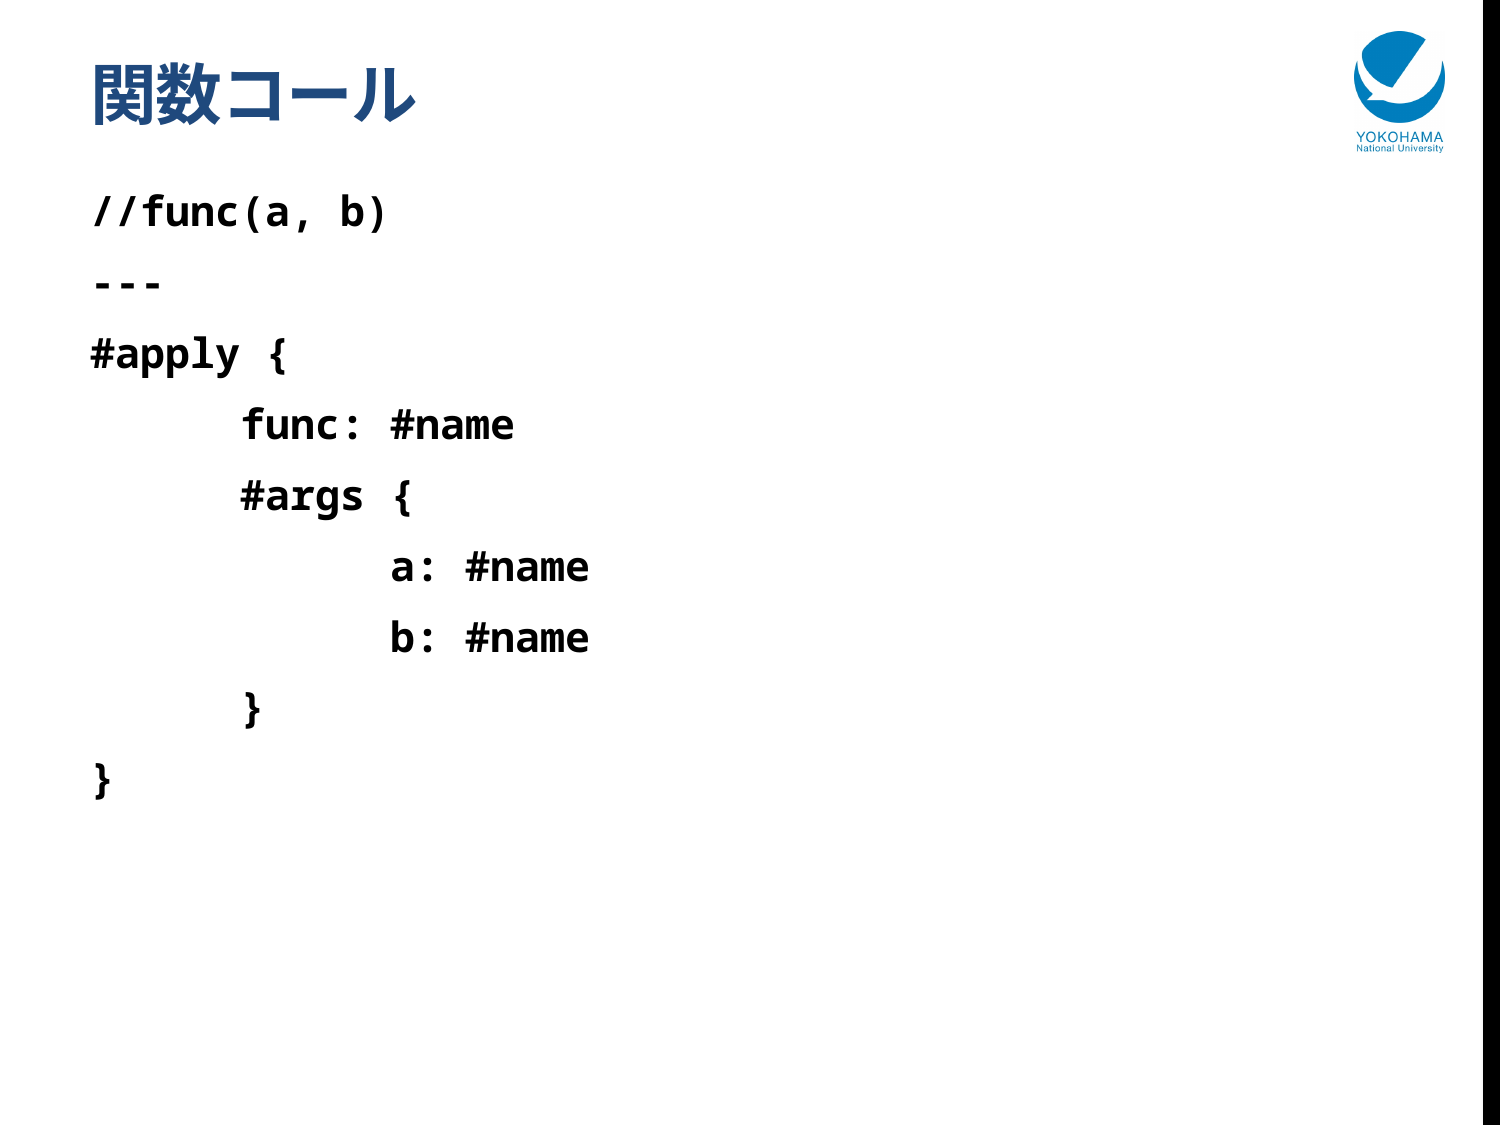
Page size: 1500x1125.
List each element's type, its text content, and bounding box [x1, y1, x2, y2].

list //func(a, b) --- #apply { func: #name #args { a: #name b: #name } } [75, 177, 1428, 1063]
title 関数コール [75, 35, 1219, 141]
picture [1354, 87, 1445, 153]
picture [1354, 31, 1445, 103]
